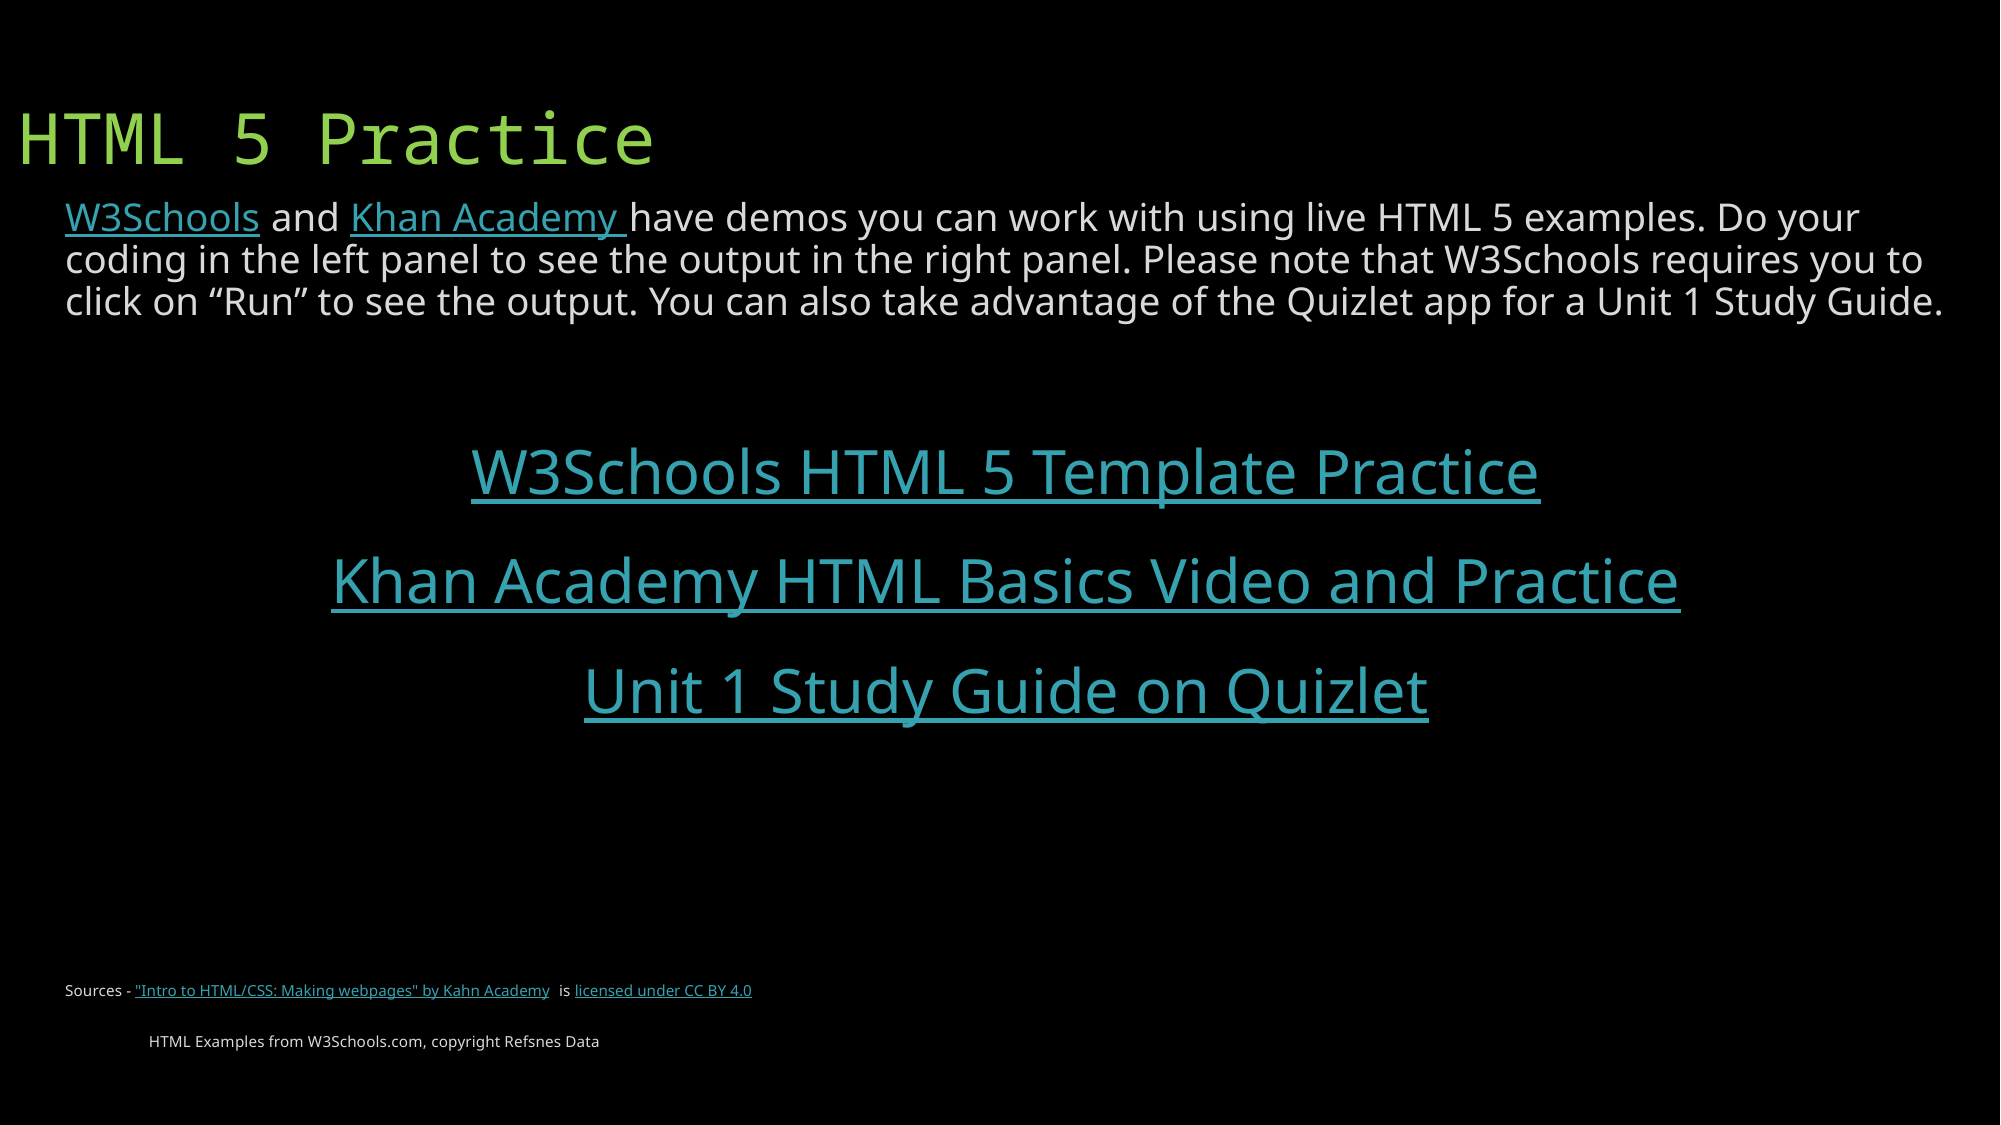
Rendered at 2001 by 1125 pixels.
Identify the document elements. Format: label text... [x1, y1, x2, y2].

title HTML 5 Practice [3, 0, 1504, 188]
list W3Schools and Khan Academy have demos you can work with using live HTML 5 examples. Do your coding in the left panel to see the output in the right panel. Please note that W3Schools requires you to click on “Run” to see the output. You can also take advantage of the Quizlet app for a Unit 1 Study Guide. W3Schools HTML 5 Template Practice Khan Academy HTML Basics Video and Practice Unit 1 Study Guide on Quizlet Sources - "Intro to HTML/CSS: Making webpages" by Kahn Academy is licensed under CC BY 4.0 HTML Examples from W3Schools.com, copyright Refsnes Data [50, 186, 1963, 1075]
